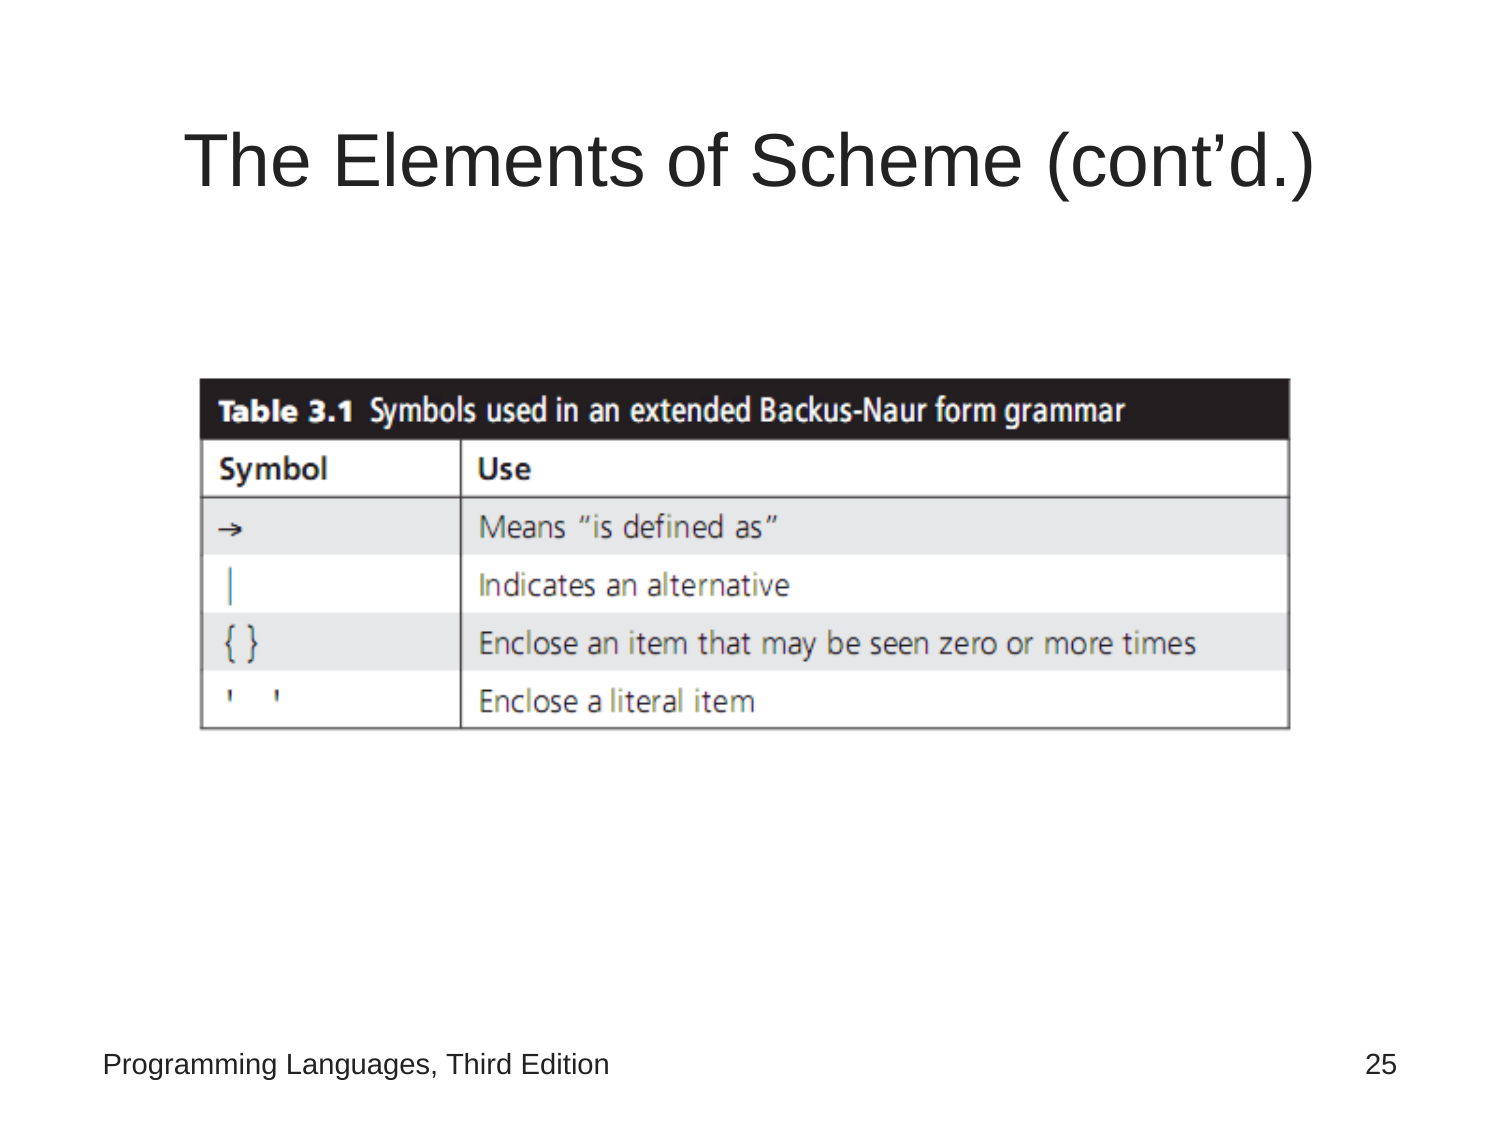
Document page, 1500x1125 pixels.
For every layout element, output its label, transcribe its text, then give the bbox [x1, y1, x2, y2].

title The Elements of Scheme (cont’d.) [87, 62, 1413, 250]
slide_number 25 [1074, 1037, 1413, 1101]
footer Programming Languages, Third Edition [87, 1037, 1051, 1101]
picture [174, 362, 1304, 750]
